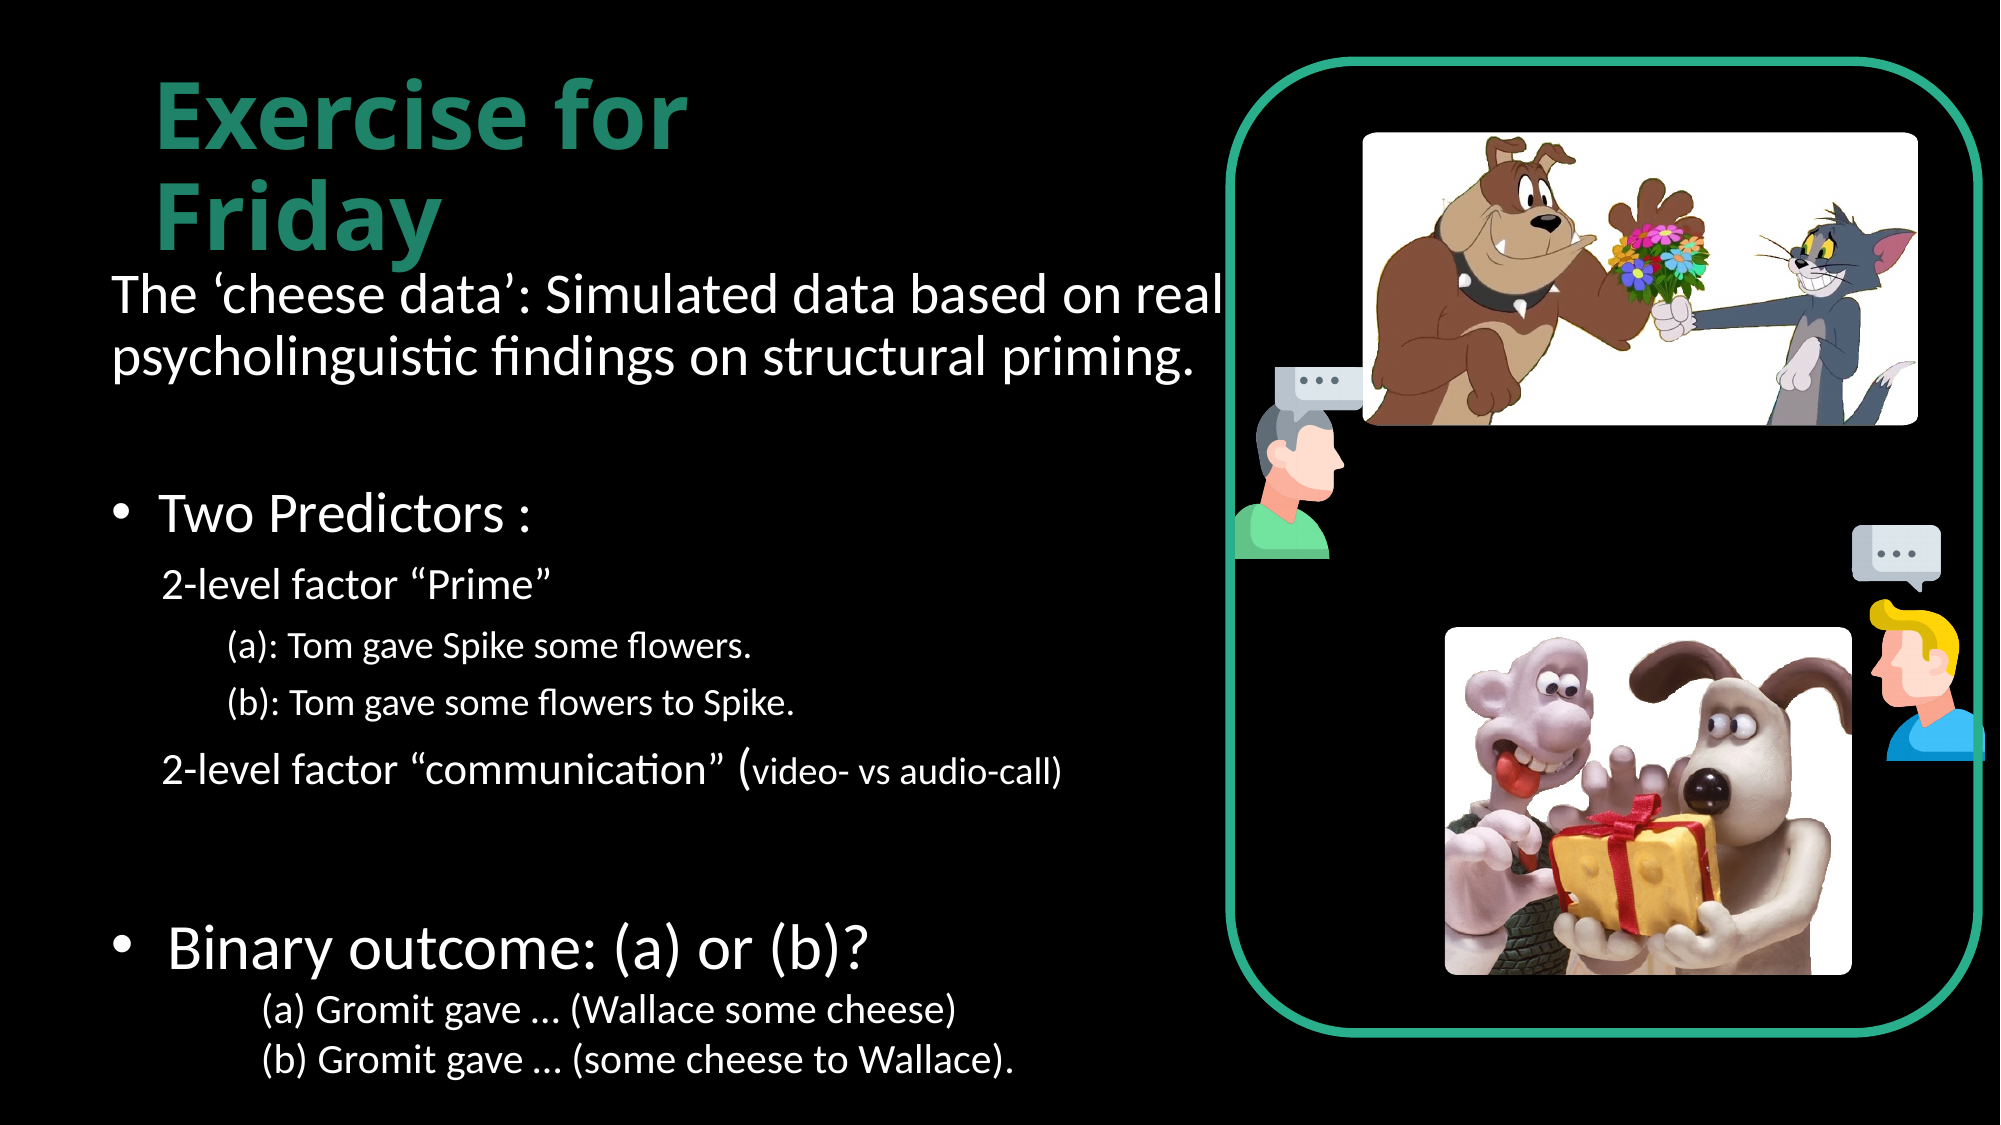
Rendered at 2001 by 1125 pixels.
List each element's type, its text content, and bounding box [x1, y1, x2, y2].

text_box Binary outcome: (a) or (b)? (a) Gromit gave … (Wallace some cheese) (b) Gromit gave … (some cheese to Wallace). [96, 897, 1083, 1090]
text_box [1229, 60, 1980, 1034]
picture [1230, 132, 1918, 559]
title Exercise for Friday [137, 61, 977, 256]
picture [1444, 525, 1985, 976]
list The ‘cheese data’: Simulated data based on real psycholinguistic findings on structural priming. Two Predictors : 2-level factor “Prime” (a): Tom gave Spike some flowers. (b): Tom gave some flowers to Spike. 2-level factor “communication” (video- vs audio-call) [96, 256, 1229, 839]
